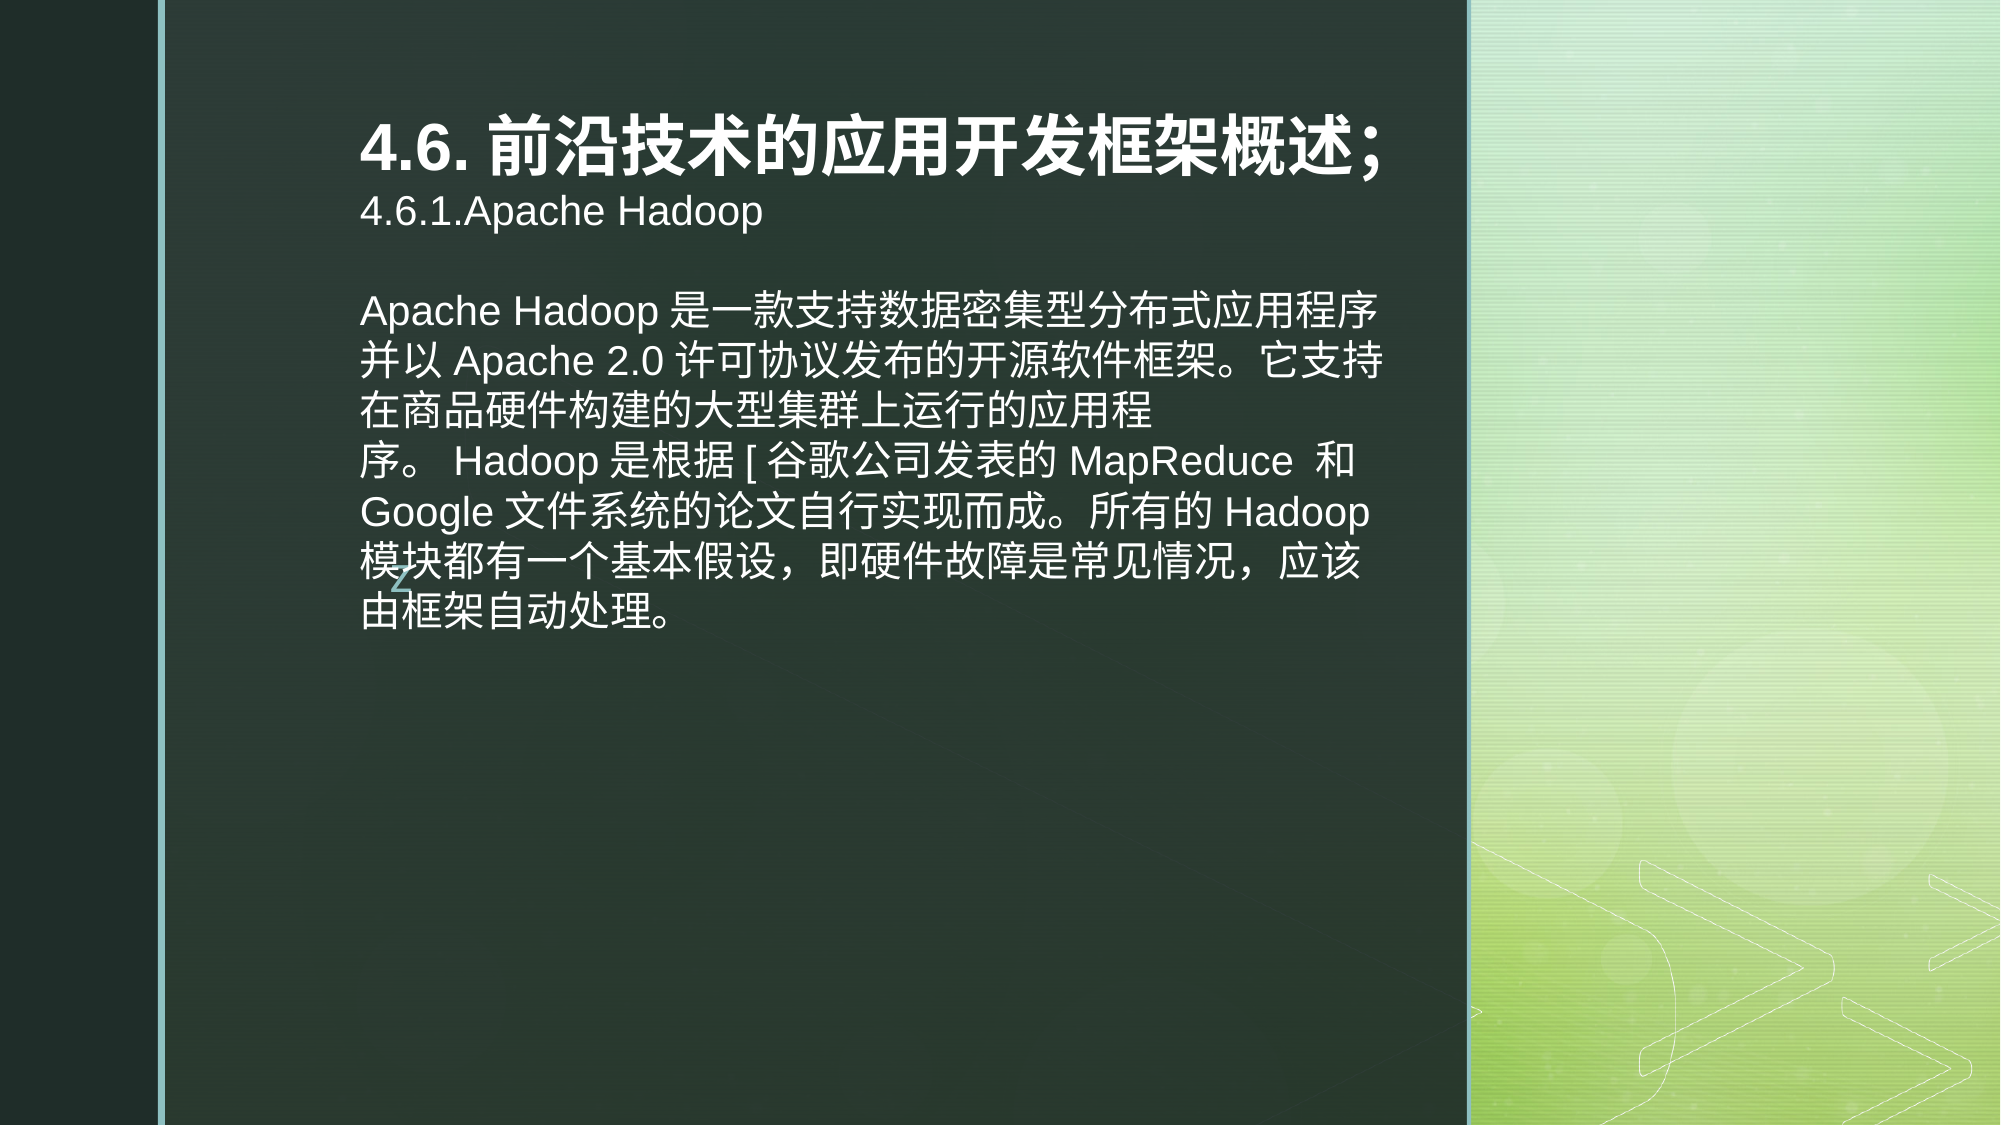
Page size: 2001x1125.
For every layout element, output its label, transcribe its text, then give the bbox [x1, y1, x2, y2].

picture [1472, 0, 2001, 1125]
text_box 4.6.前沿技术的应用开发框架概述； 4.6.1.Apache Hadoop Apache Hadoop是一款支持数据密集型分布式应用程序并以Apache 2.0许可协议发布的开源软件框架。它支持在商品硬件构建的大型集群上运行的应用程序。Hadoop是根据[谷歌公司发表的MapReduce 和Google文件系统的论文自行实现而成。所有的Hadoop模块都有一个基本假设，即硬件故障是常见情况，应该由框架自动处理。 [345, 96, 1404, 642]
